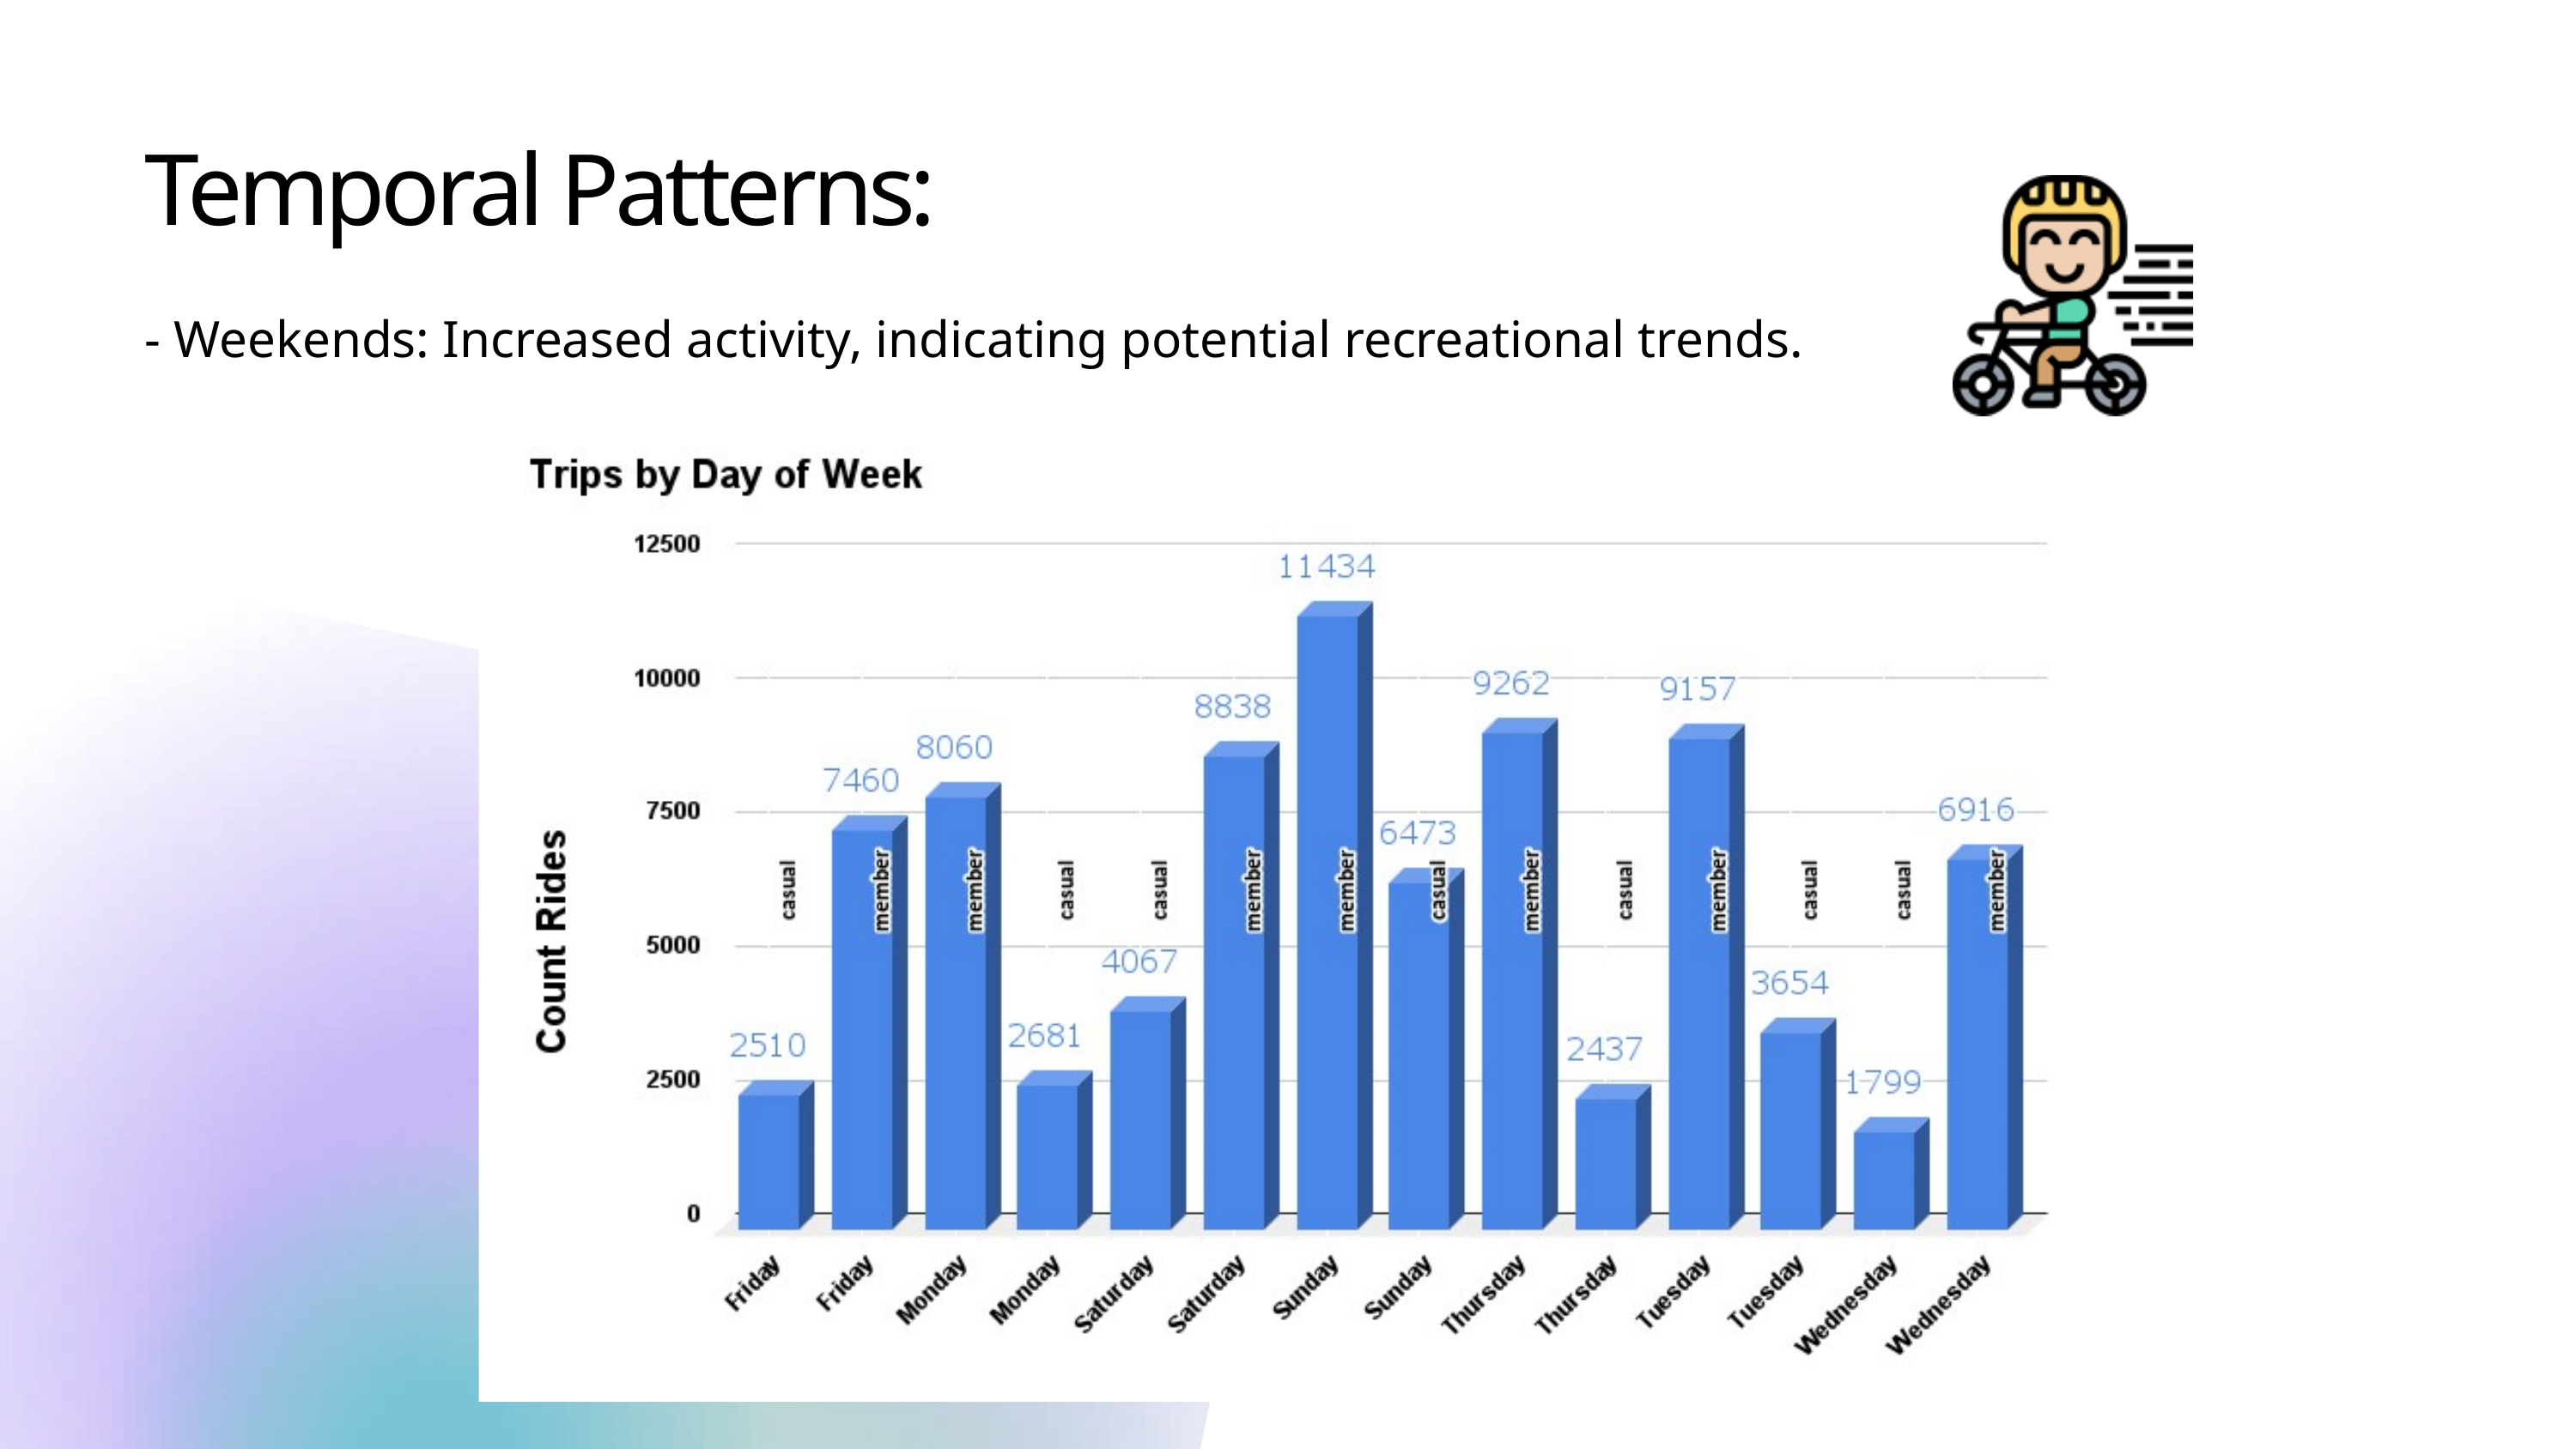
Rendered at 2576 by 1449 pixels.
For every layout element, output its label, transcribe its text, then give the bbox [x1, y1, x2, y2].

text_box [478, 455, 2098, 1402]
text_box Temporal Patterns: [144, 156, 1033, 246]
text_box - Weekends: Increased activity, indicating potential recreational trends. [144, 297, 2432, 455]
text_box [0, 552, 1211, 1449]
text_box [1953, 175, 2194, 297]
